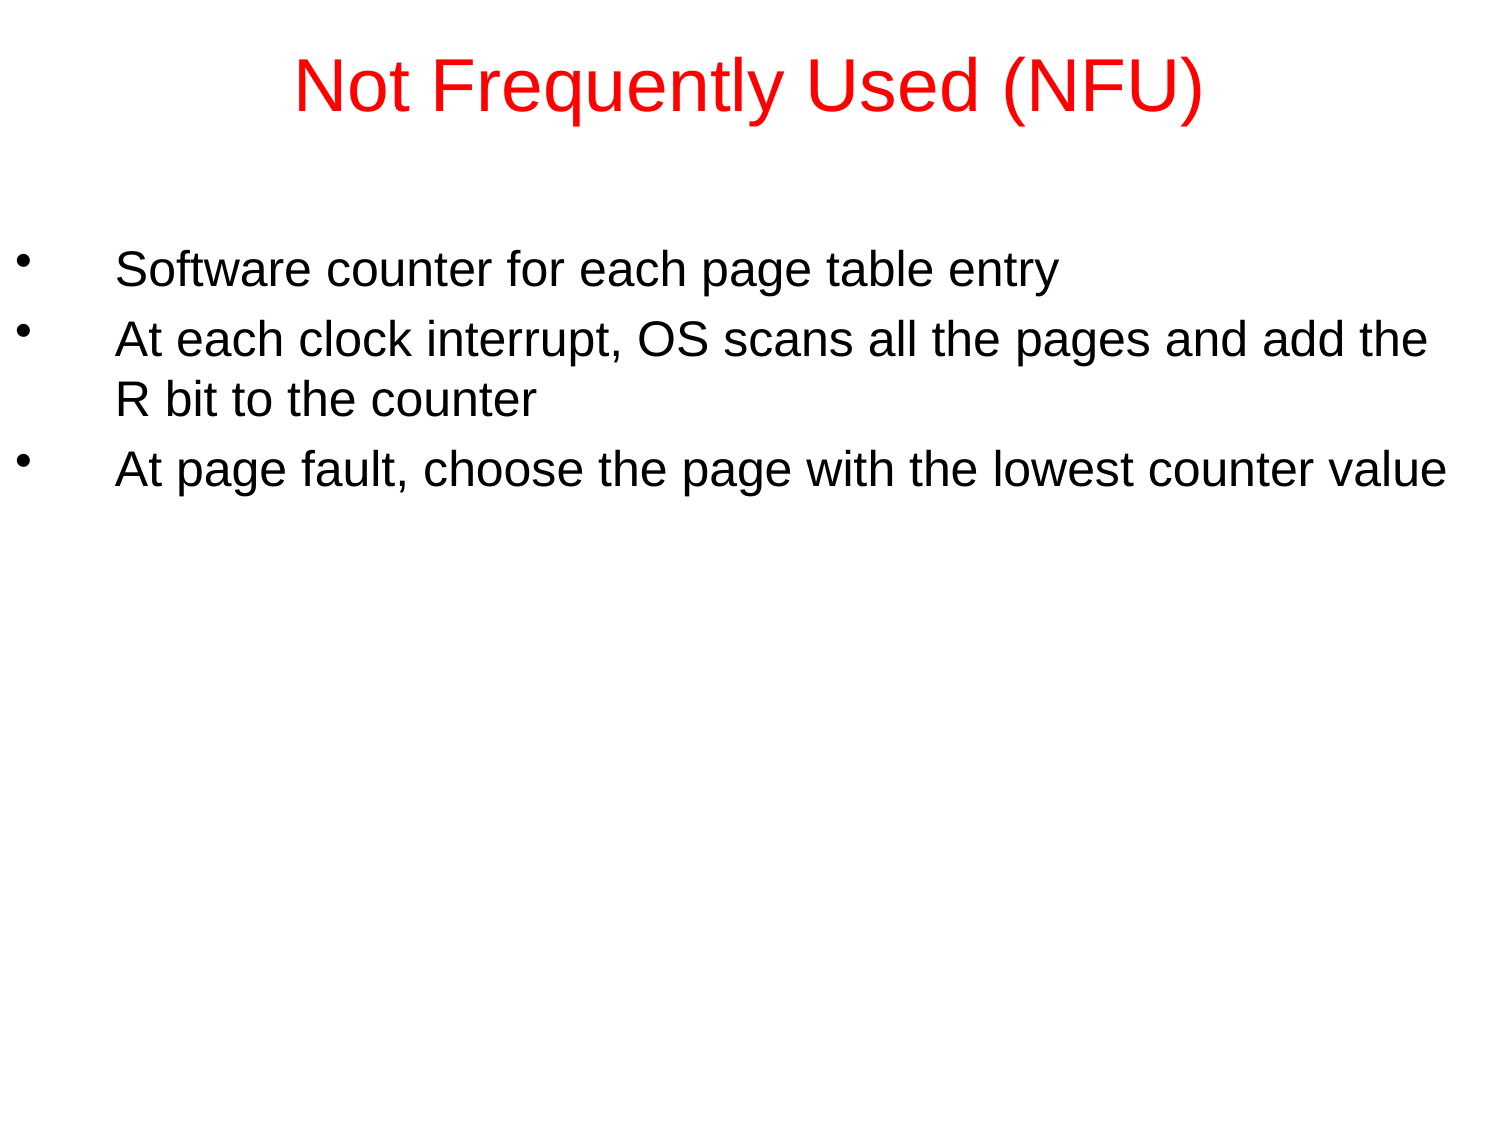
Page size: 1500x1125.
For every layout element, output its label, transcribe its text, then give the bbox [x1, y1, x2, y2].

text_box Software counter for each page table entry At each clock interrupt, OS scans all the pages and add the R bit to the counter At page fault, choose the page with the lowest counter value [0, 229, 1500, 1022]
text_box Not Frequently Used (NFU) [0, 0, 1500, 164]
